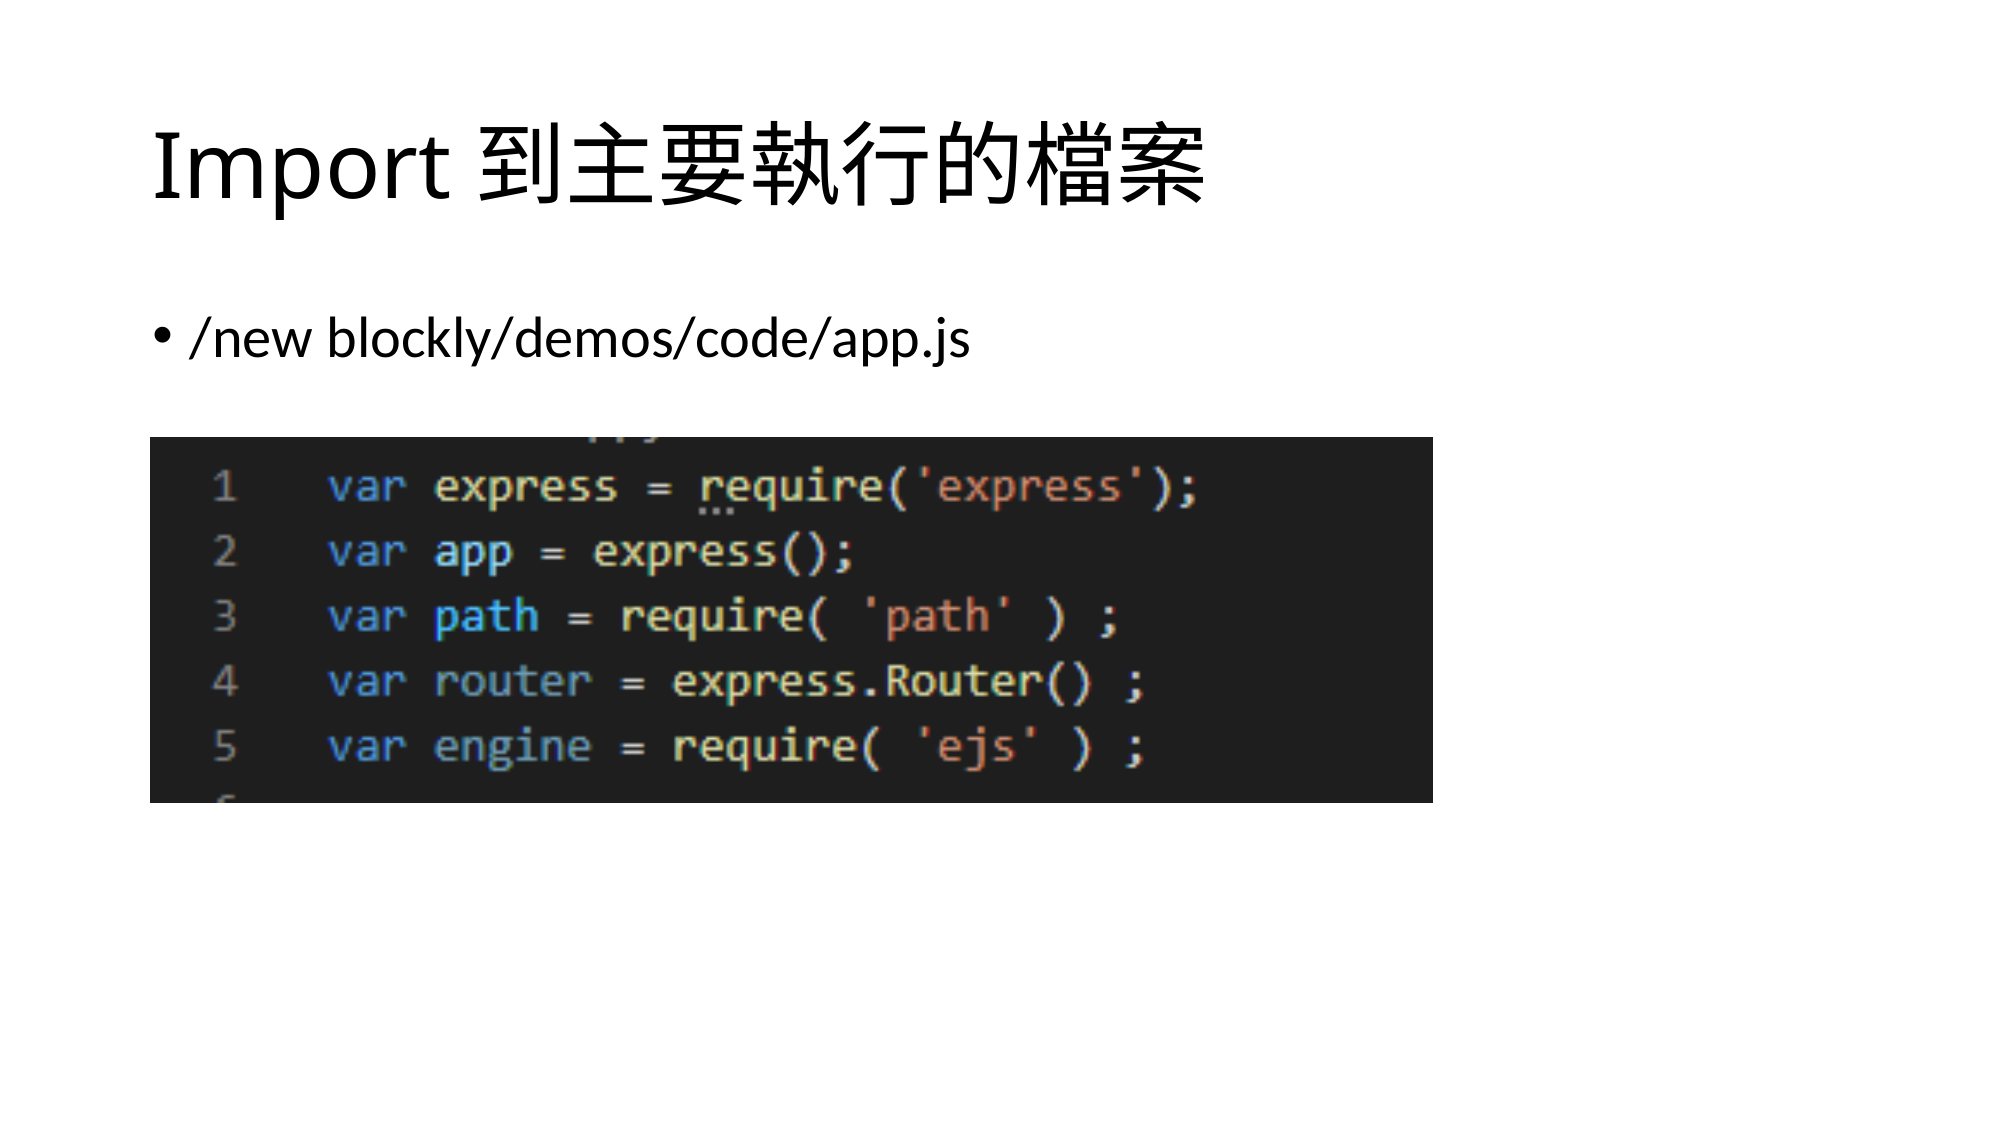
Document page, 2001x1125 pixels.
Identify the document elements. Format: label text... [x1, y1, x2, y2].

picture [149, 437, 1433, 803]
title Import到主要執行的檔案 [137, 59, 1863, 278]
list /new blockly/demos/code/app.js [137, 299, 1863, 1014]
